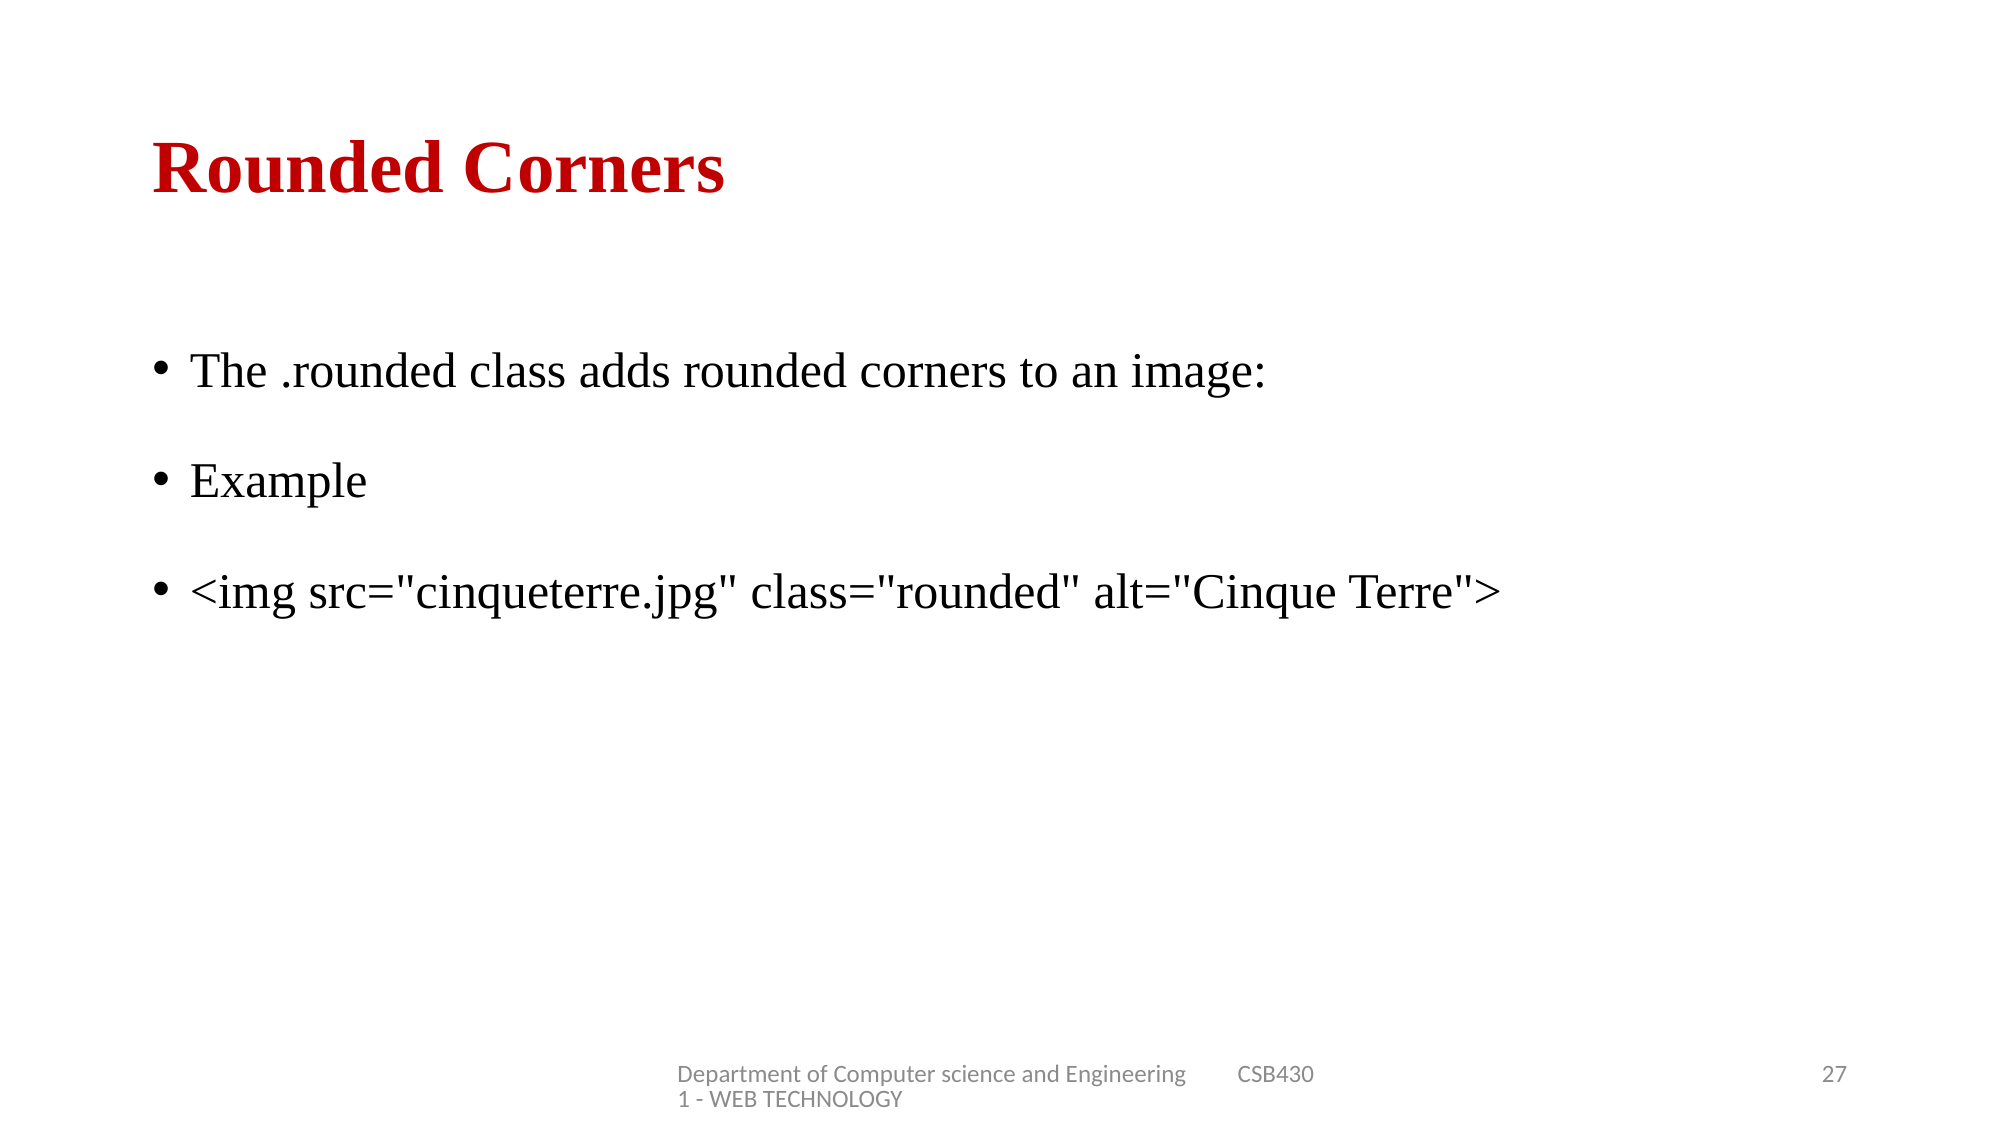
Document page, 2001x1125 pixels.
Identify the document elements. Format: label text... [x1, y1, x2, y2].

title Rounded Corners [137, 59, 1863, 278]
list The .rounded class adds rounded corners to an image: Example <img src="cinqueterre.jpg" class="rounded" alt="Cinque Terre"> [137, 299, 1863, 1014]
slide_number 27 [1412, 1042, 1863, 1103]
footer Department of Computer science and Engineering CSB4301 - WEB TECHNOLOGY [662, 1042, 1338, 1103]
